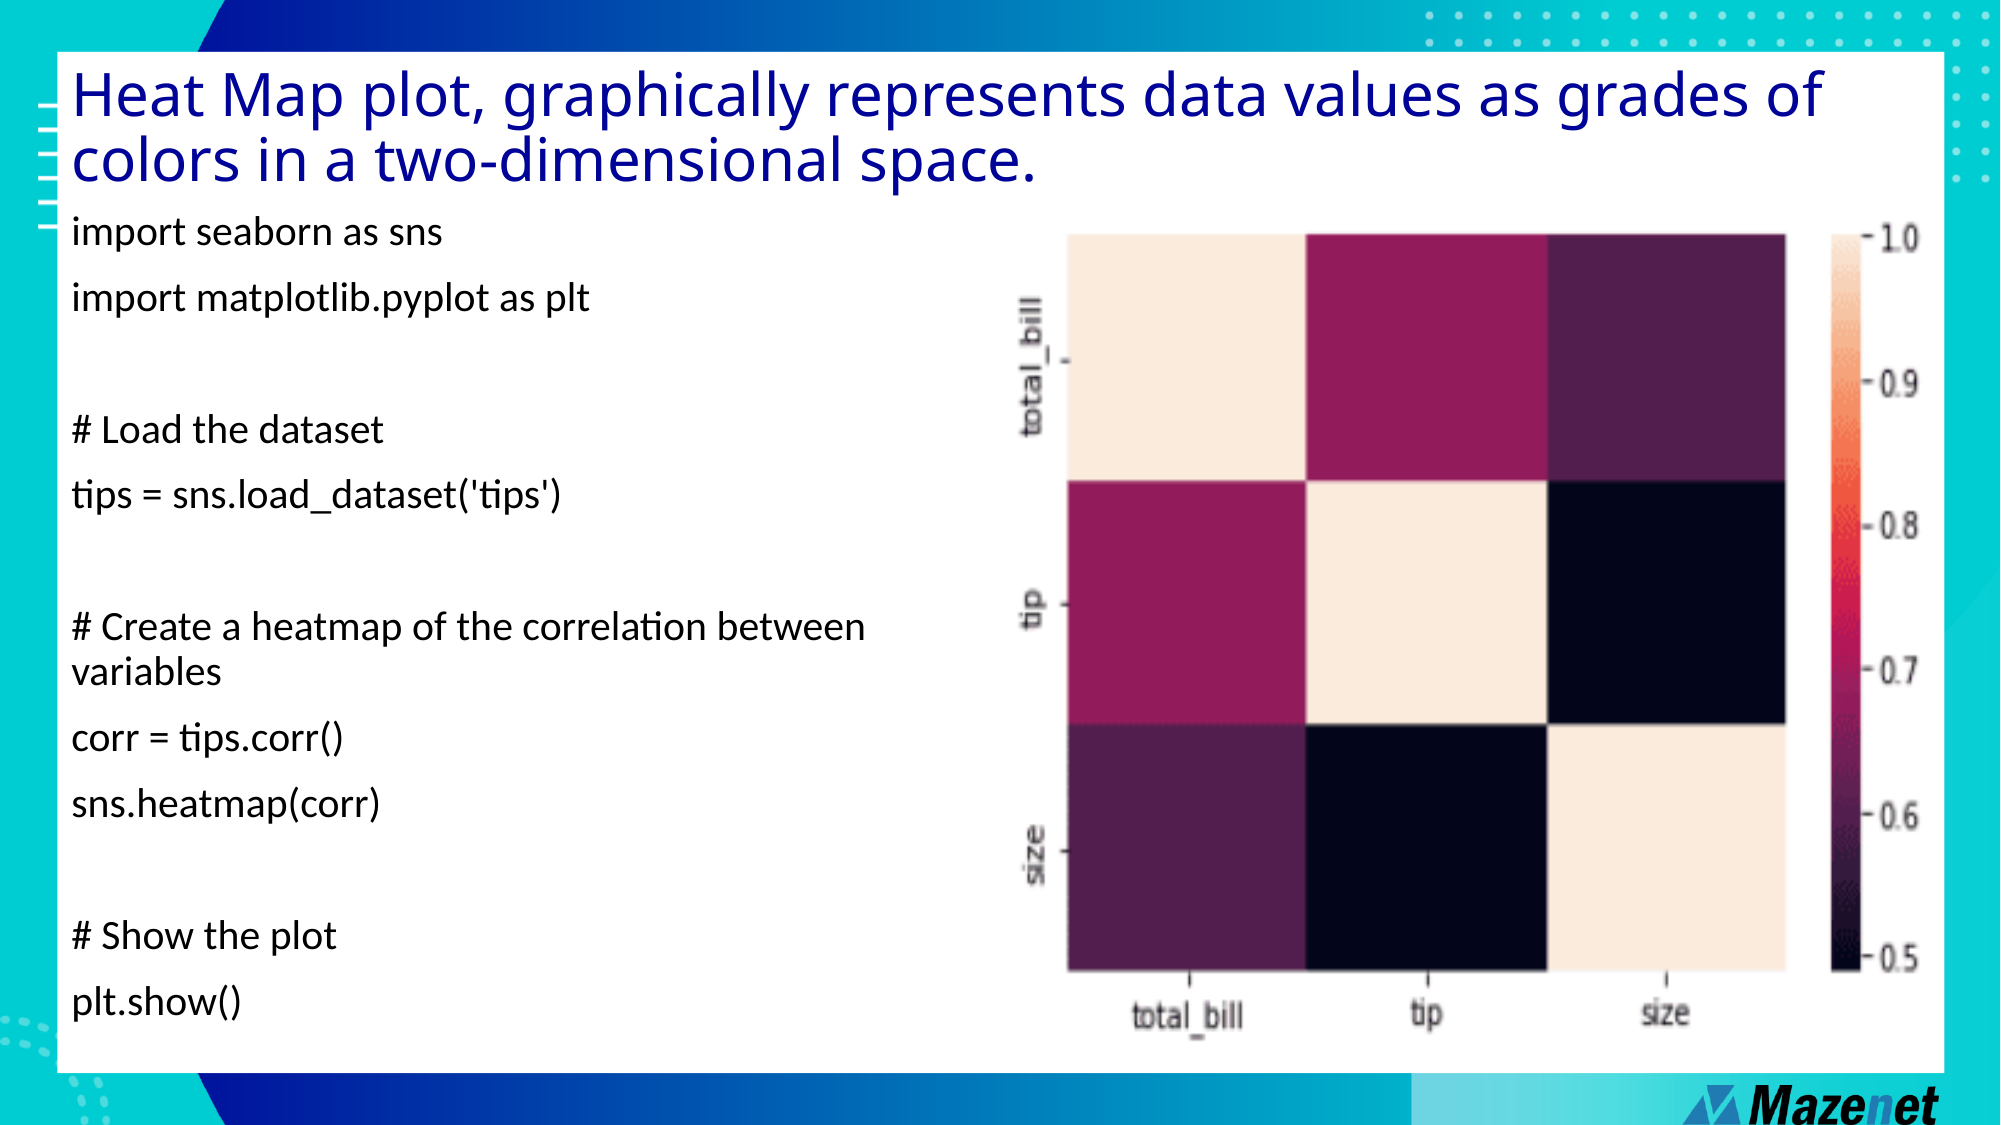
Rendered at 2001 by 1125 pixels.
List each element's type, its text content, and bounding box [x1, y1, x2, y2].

picture [0, 0, 2001, 1125]
list import seaborn as sns import matplotlib.pyplot as plt # Load the dataset tips = sns.load_dataset('tips') # Create a heatmap of the correlation between variables corr = tips.corr() sns.heatmap(corr) # Show the plot plt.show() [56, 201, 999, 1069]
title Heat Map plot, graphically represents data values as grades of colors in a two-dimensional space. [56, 56, 1939, 201]
